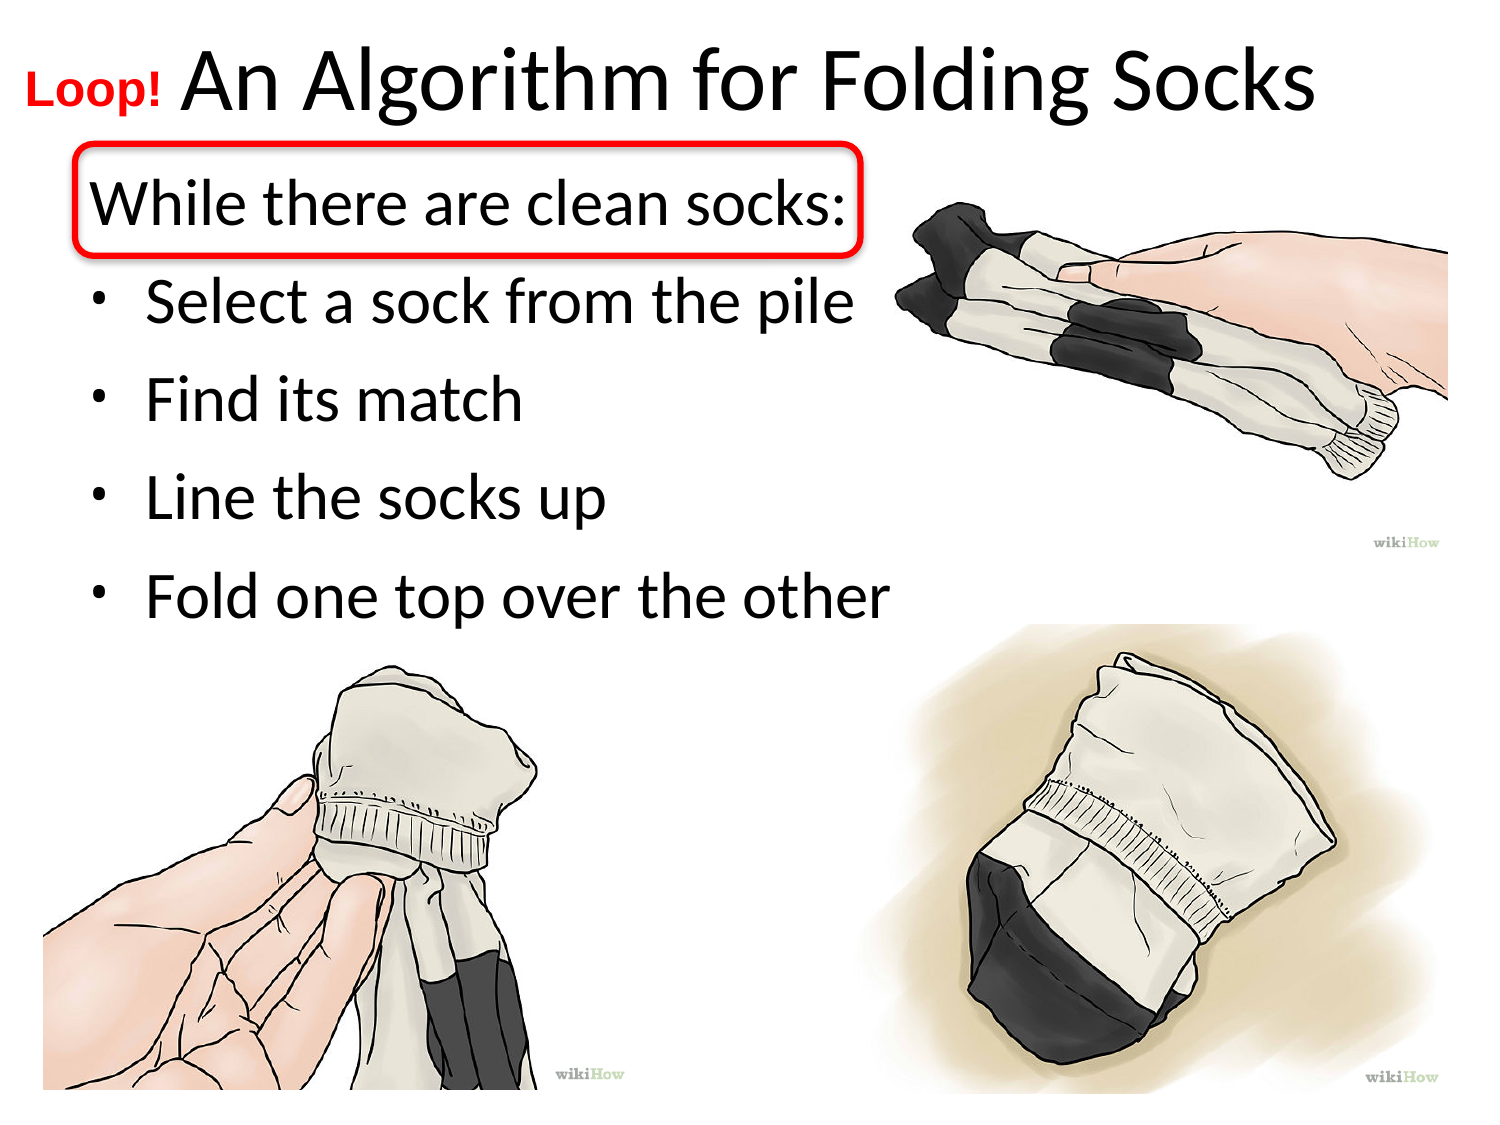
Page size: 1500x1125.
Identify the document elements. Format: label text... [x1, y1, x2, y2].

picture [880, 131, 1449, 558]
title An Algorithm for Folding Socks [74, 0, 1426, 151]
picture [822, 624, 1449, 1095]
text_box [74, 143, 862, 257]
picture [42, 646, 633, 1090]
list While there are clean socks: Select a sock from the pile Find its match Line the socks up Fold one top over the other [75, 149, 931, 664]
text_box Loop! [9, 54, 179, 126]
